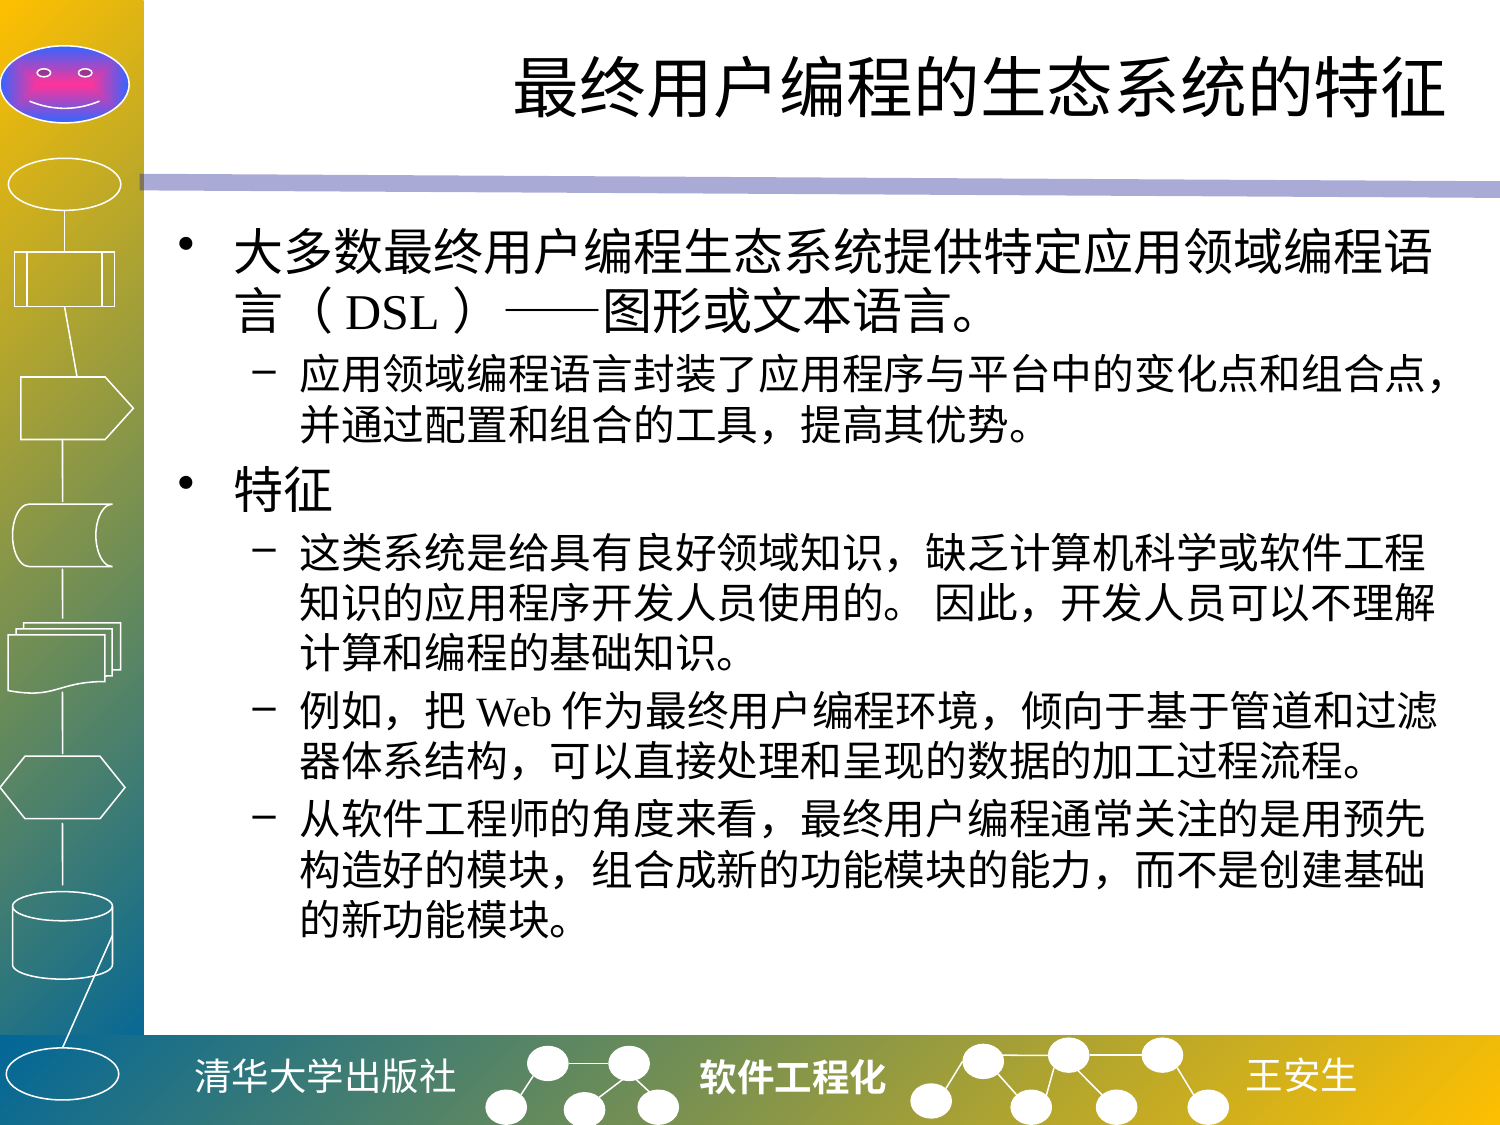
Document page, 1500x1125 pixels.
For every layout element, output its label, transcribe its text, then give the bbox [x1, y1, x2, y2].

list 大多数最终用户编程生态系统提供特定应用领域编程语言（DSL）——图形或文本语言。 应用领域编程语言封装了应用程序与平台中的变化点和组合点，并通过配置和组合的工具，提高其优势。 特征 这类系统是给具有良好领域知识，缺乏计算机科学或软件工程知识的应用程序开发人员使用的。 因此，开发人员可以不理解计算和编程的基础知识。 例如，把Web作为最终用户编程环境，倾向于基于管道和过滤器体系结构，可以直接处理和呈现的数据的加工过程流程。 从软件工程师的角度来看，最终用户编程通常关注的是用预先构造好的模块，组合成新的功能模块的能力，而不是创建基础的新功能模块。 [162, 212, 1476, 1017]
title 最终用户编程的生态系统的特征 [187, 24, 1463, 147]
